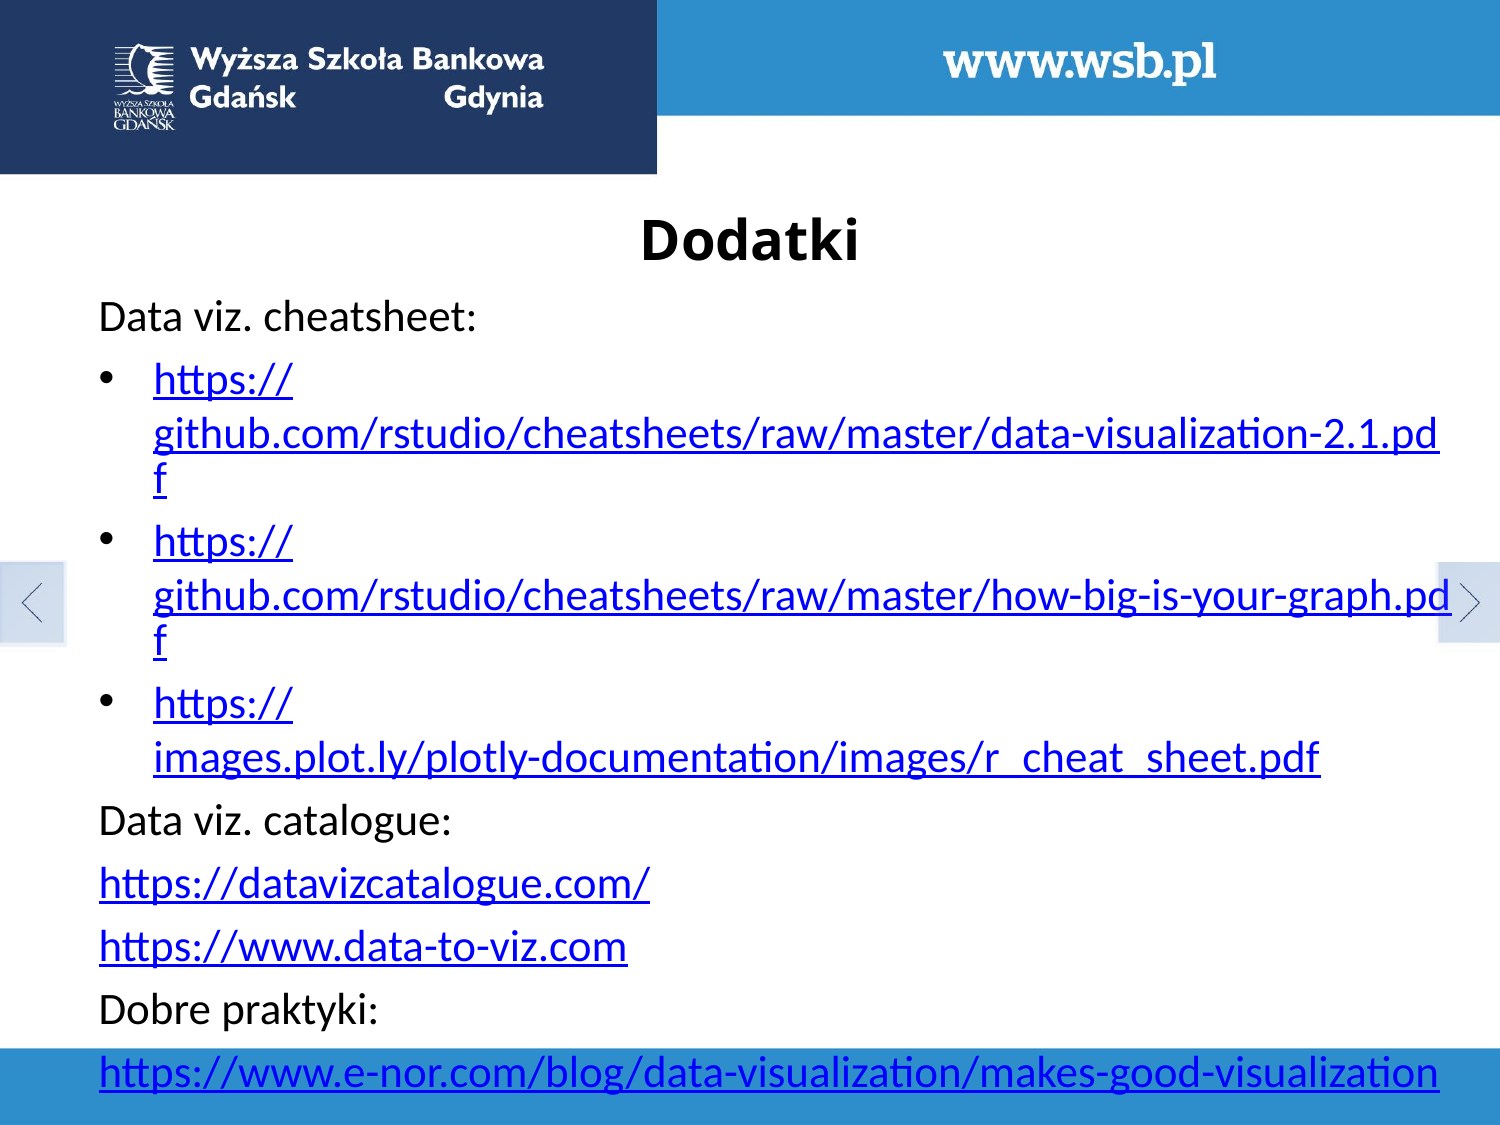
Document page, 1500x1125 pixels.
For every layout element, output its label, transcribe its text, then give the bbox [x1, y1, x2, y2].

text_box [0, 560, 67, 647]
picture [0, 0, 1500, 1125]
text_box [1433, 560, 1500, 647]
title Dodatki [75, 196, 1425, 279]
list Data viz. cheatsheet: https://github.com/rstudio/cheatsheets/raw/master/data-visualization-2.1.pdf https://github.com/rstudio/cheatsheets/raw/master/how-big-is-your-graph.pdf https://images.plot.ly/plotly-documentation/images/r_cheat_sheet.pdf Data viz. catalogue: https://datavizcatalogue.com/ https://www.data-to-viz.com Dobre praktyki: https://www.e-nor.com/blog/data-visualization/makes-good-visualization [83, 278, 1468, 1059]
